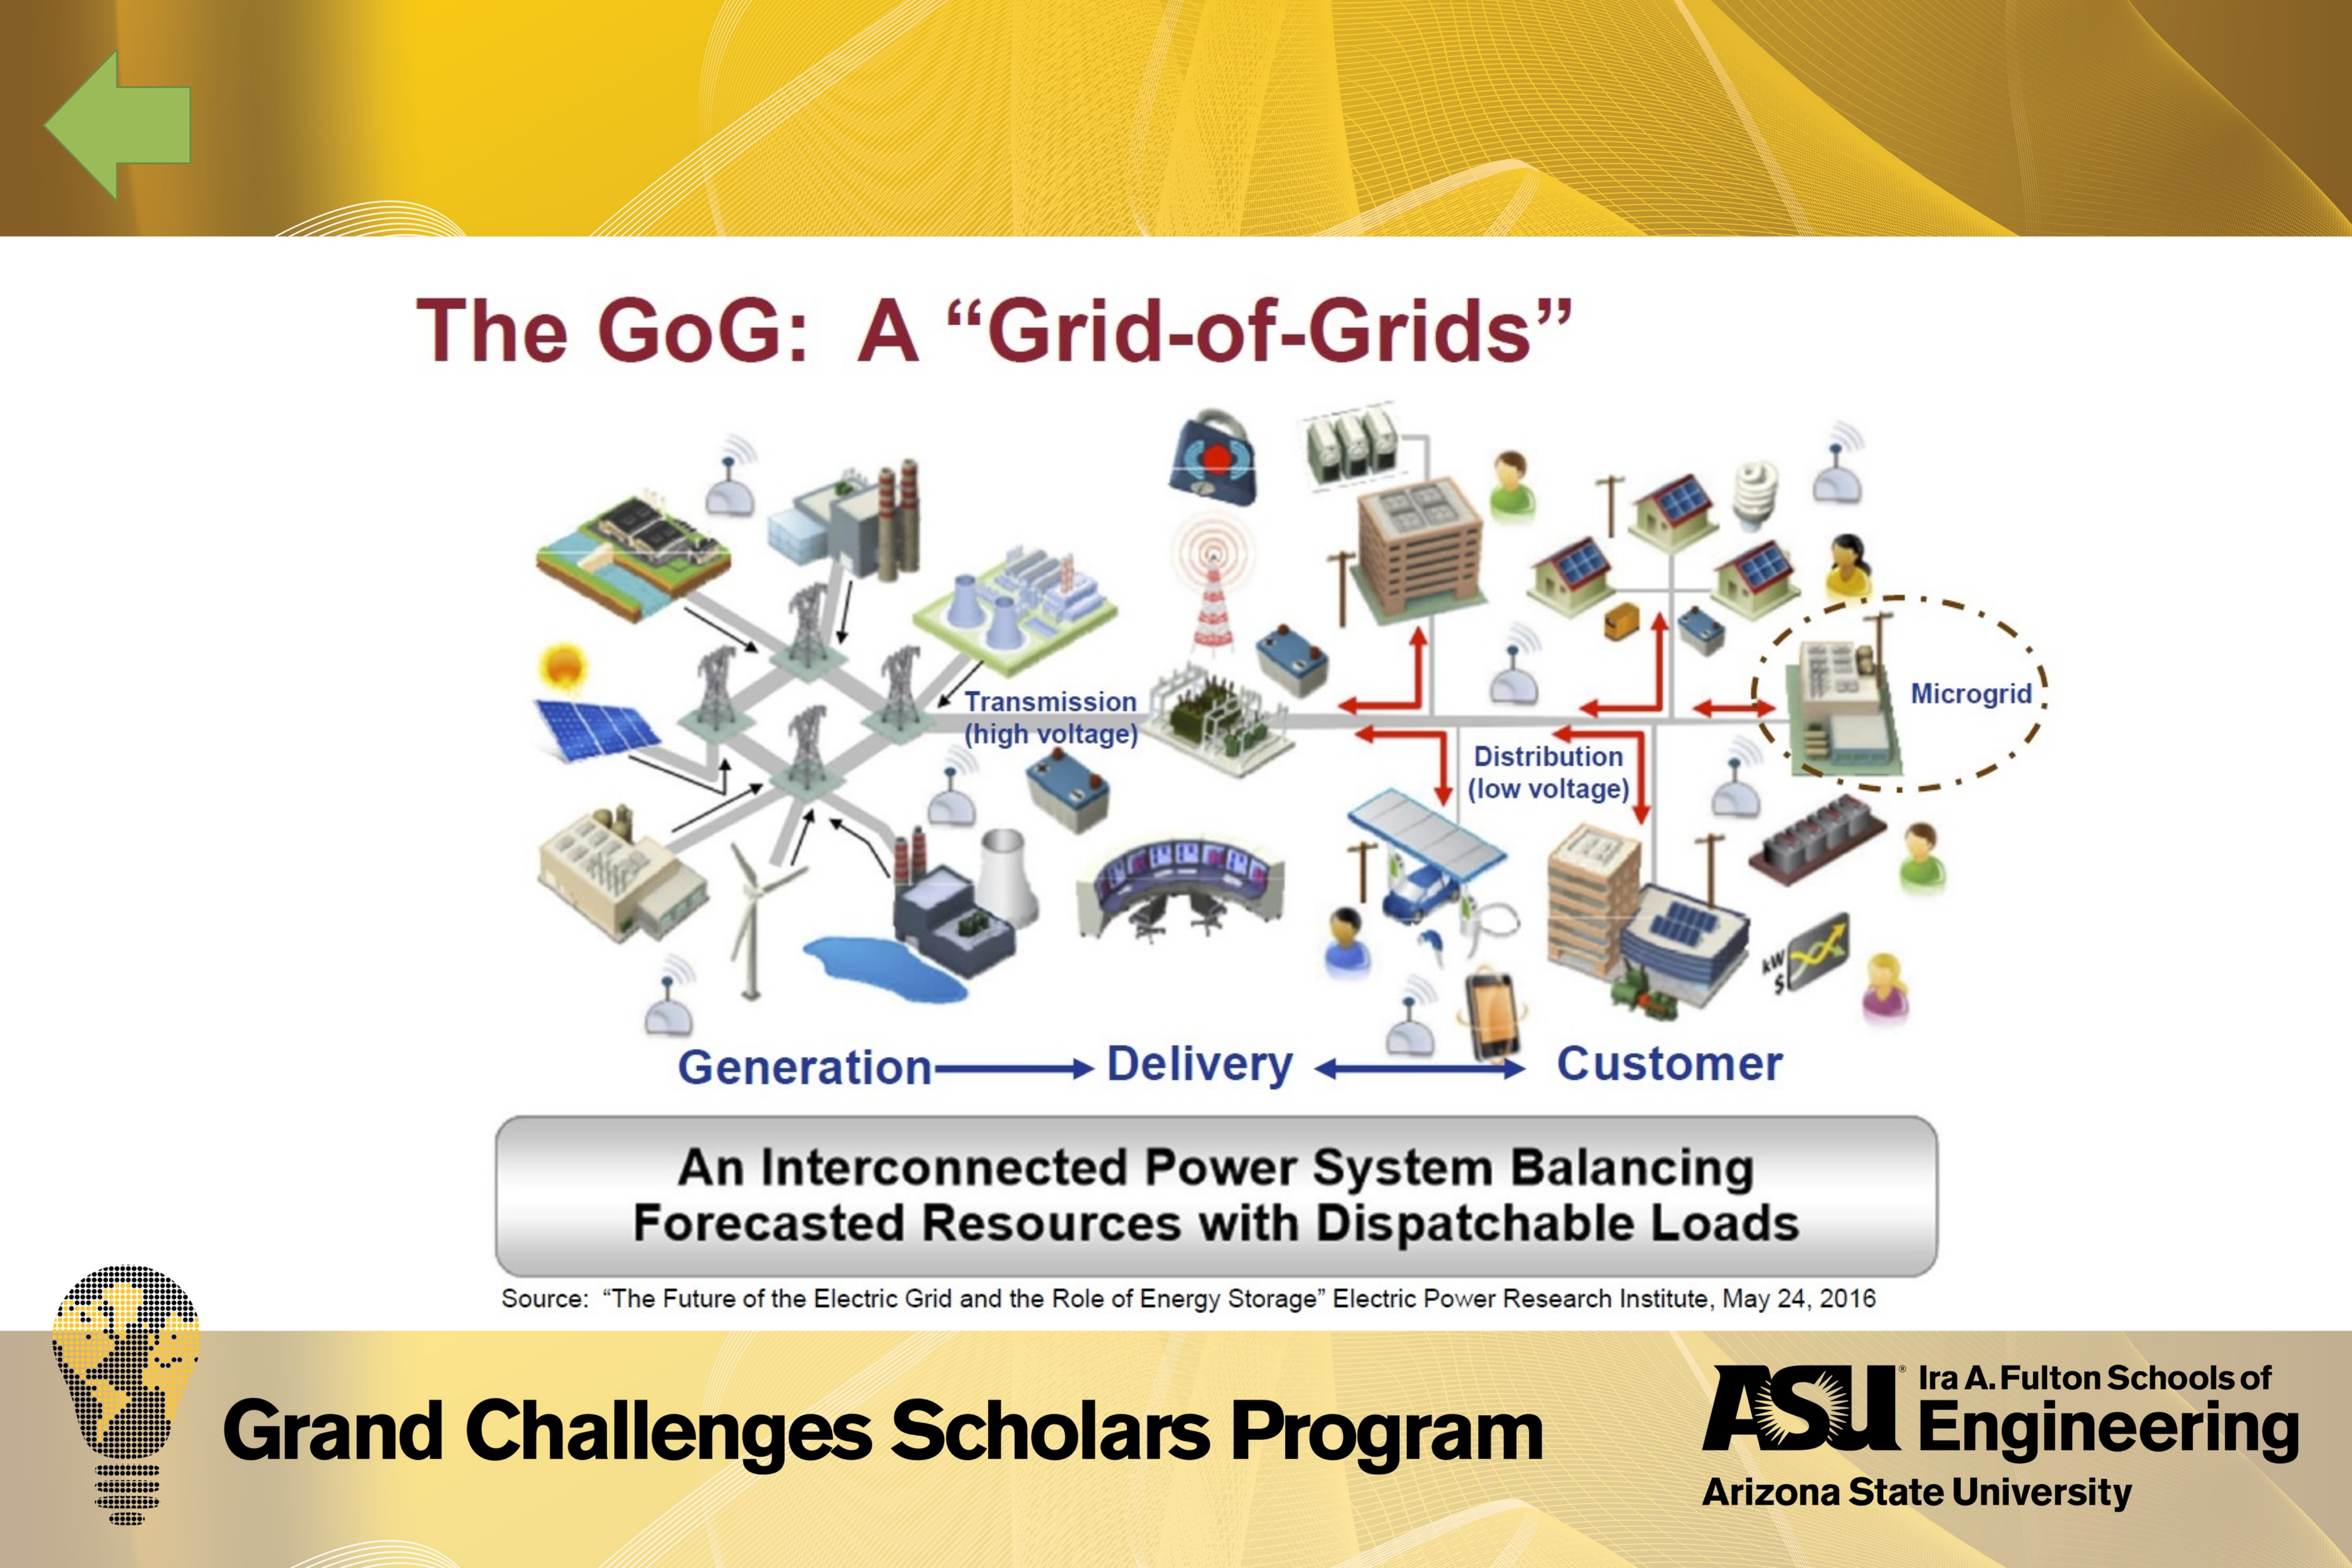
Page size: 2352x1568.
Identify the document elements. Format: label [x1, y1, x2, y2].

list [288, 267, 2193, 1316]
text_box [42, 48, 192, 203]
picture [0, 0, 2352, 1568]
